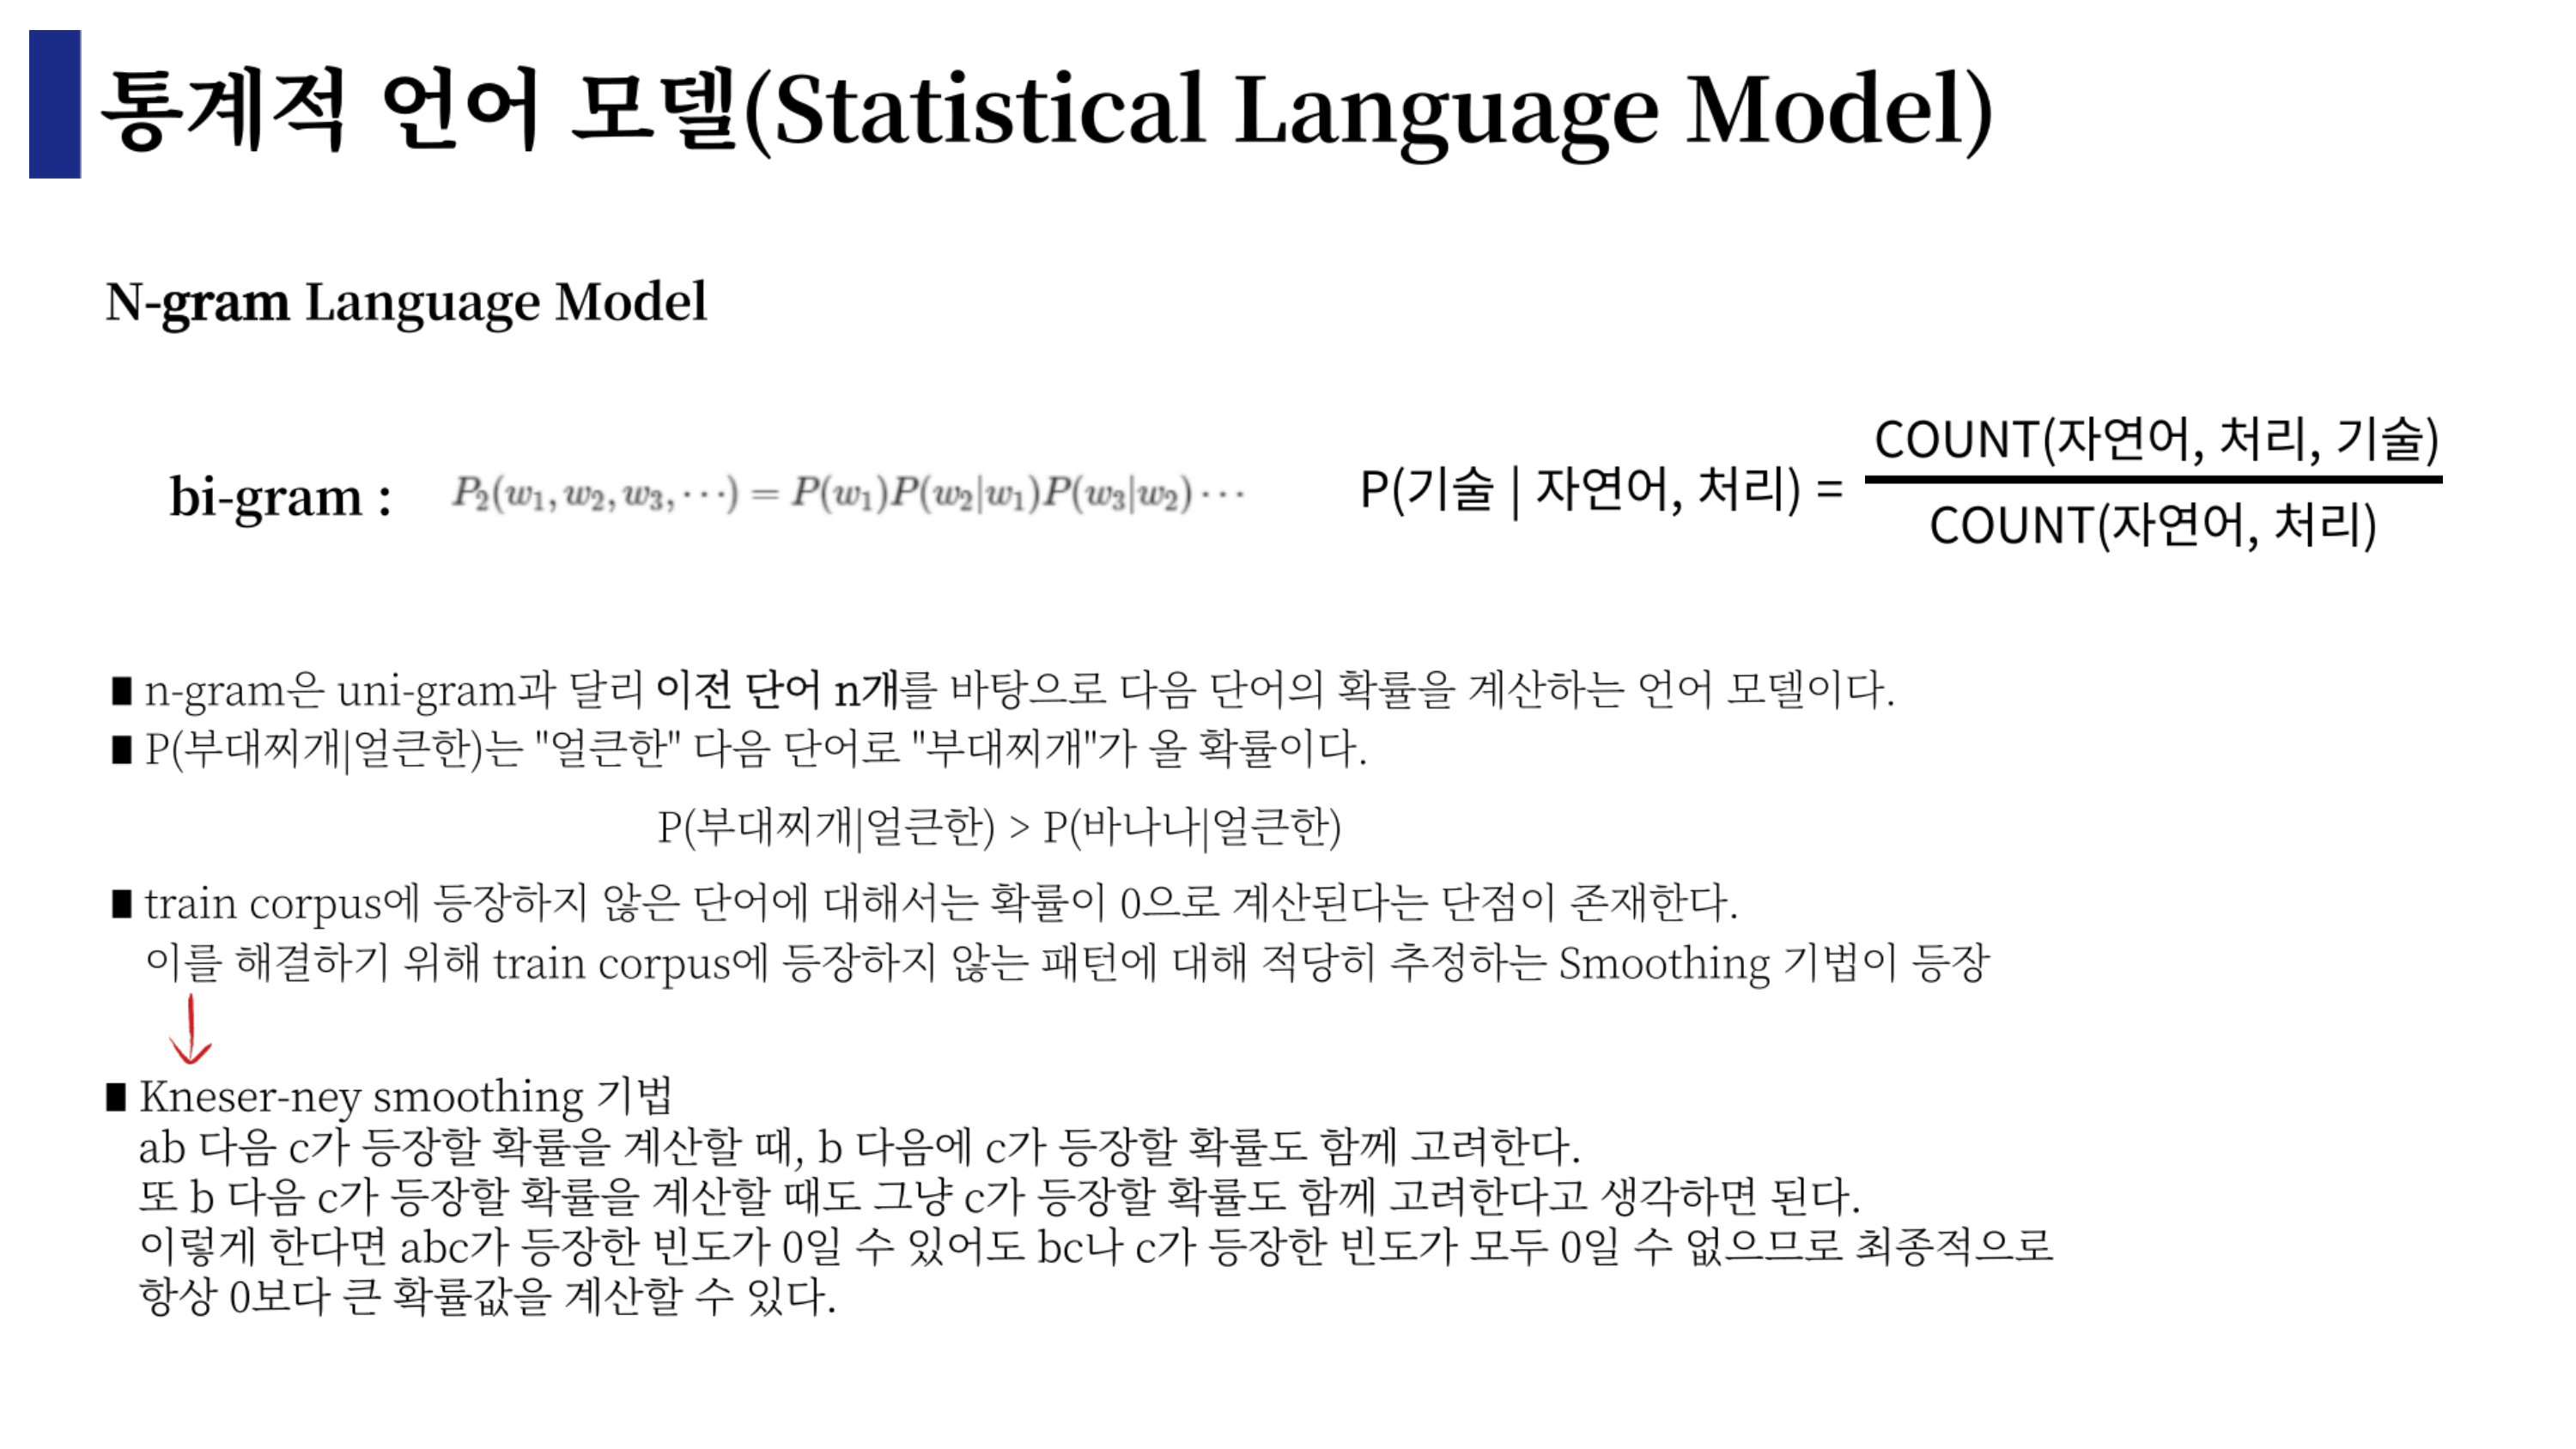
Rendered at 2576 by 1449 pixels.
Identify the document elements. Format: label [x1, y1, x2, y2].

text_box [154, 1006, 227, 1051]
picture [1346, 394, 2476, 576]
picture [96, 256, 726, 355]
picture [161, 452, 418, 551]
text_box [29, 30, 82, 179]
text_box [421, 407, 1291, 574]
picture [85, 28, 2032, 206]
picture [97, 652, 2067, 1337]
